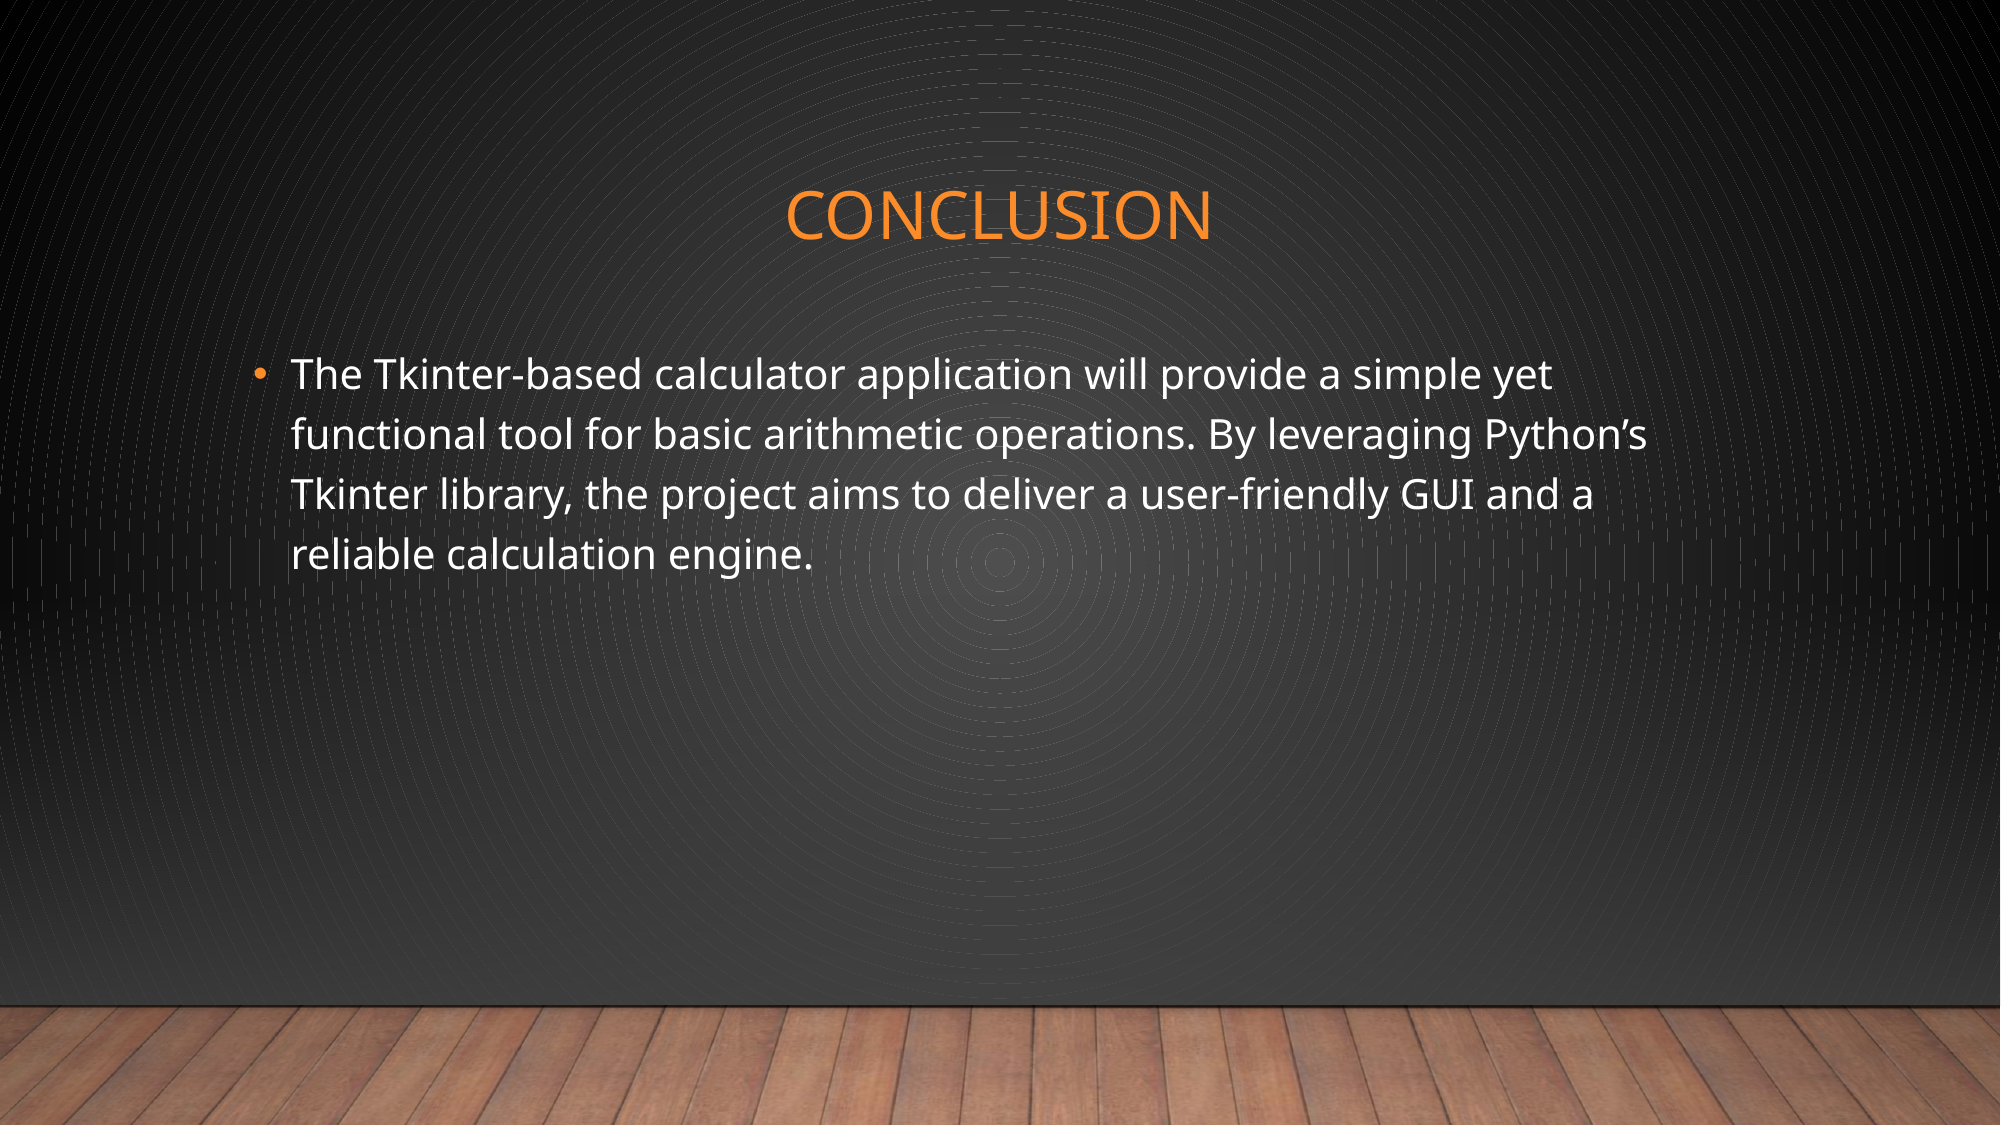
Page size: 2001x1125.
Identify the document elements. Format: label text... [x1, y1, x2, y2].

picture [0, 1005, 2000, 1125]
title Conclusion [238, 131, 1763, 305]
list The Tkinter-based calculator application will provide a simple yet functional tool for basic arithmetic operations. By leveraging Python’s Tkinter library, the project aims to deliver a user-friendly GUI and a reliable calculation engine. [238, 330, 1763, 897]
